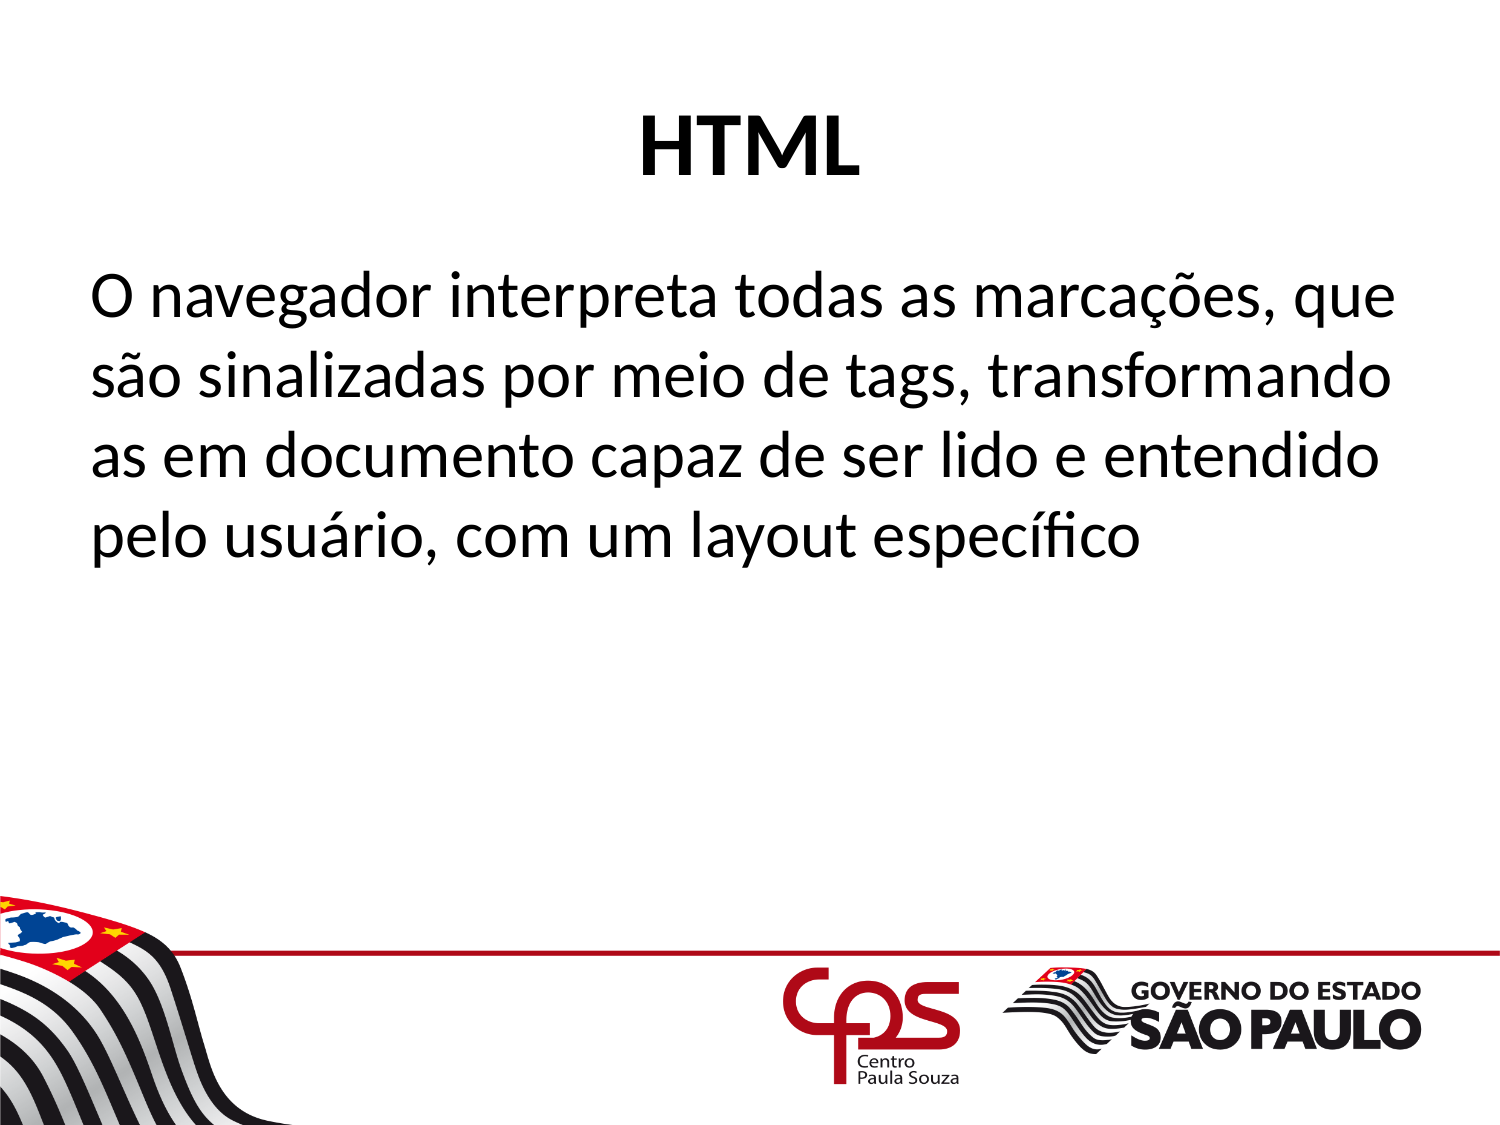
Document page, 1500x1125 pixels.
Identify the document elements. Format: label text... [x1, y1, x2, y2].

picture [0, 896, 1500, 1125]
list O navegador interpreta todas as marcações, que são sinalizadas por meio de tags, transformando as em documento capaz de ser lido e entendido pelo usuário, com um layout específico [75, 243, 1425, 917]
title HTML [75, 45, 1425, 233]
